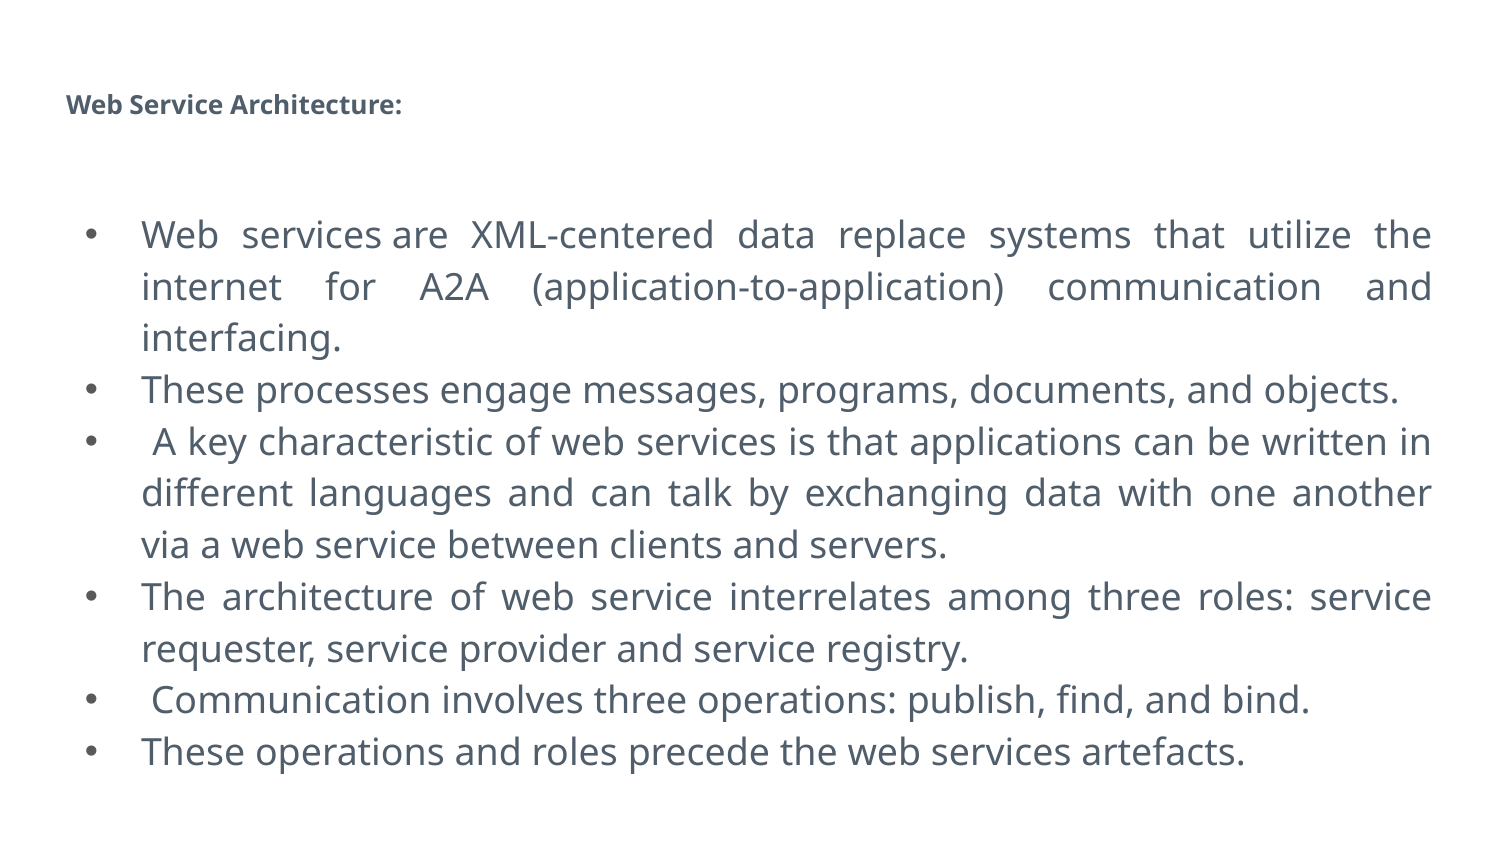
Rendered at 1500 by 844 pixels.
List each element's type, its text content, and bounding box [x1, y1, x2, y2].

list Web services are XML-centered data replace systems that utilize the internet for A2A (application-to-application) communication and interfacing. These processes engage messages, programs, documents, and objects. A key characteristic of web services is that applications can be written in different languages and can talk by exchanging data with one another via a web service between clients and servers. The architecture of web service interrelates among three roles: service requester, service provider and service registry. Communication involves three operations: publish, find, and bind. These operations and roles precede the web services artefacts. [51, 189, 1449, 791]
title Web Service Architecture: [51, 72, 1449, 167]
